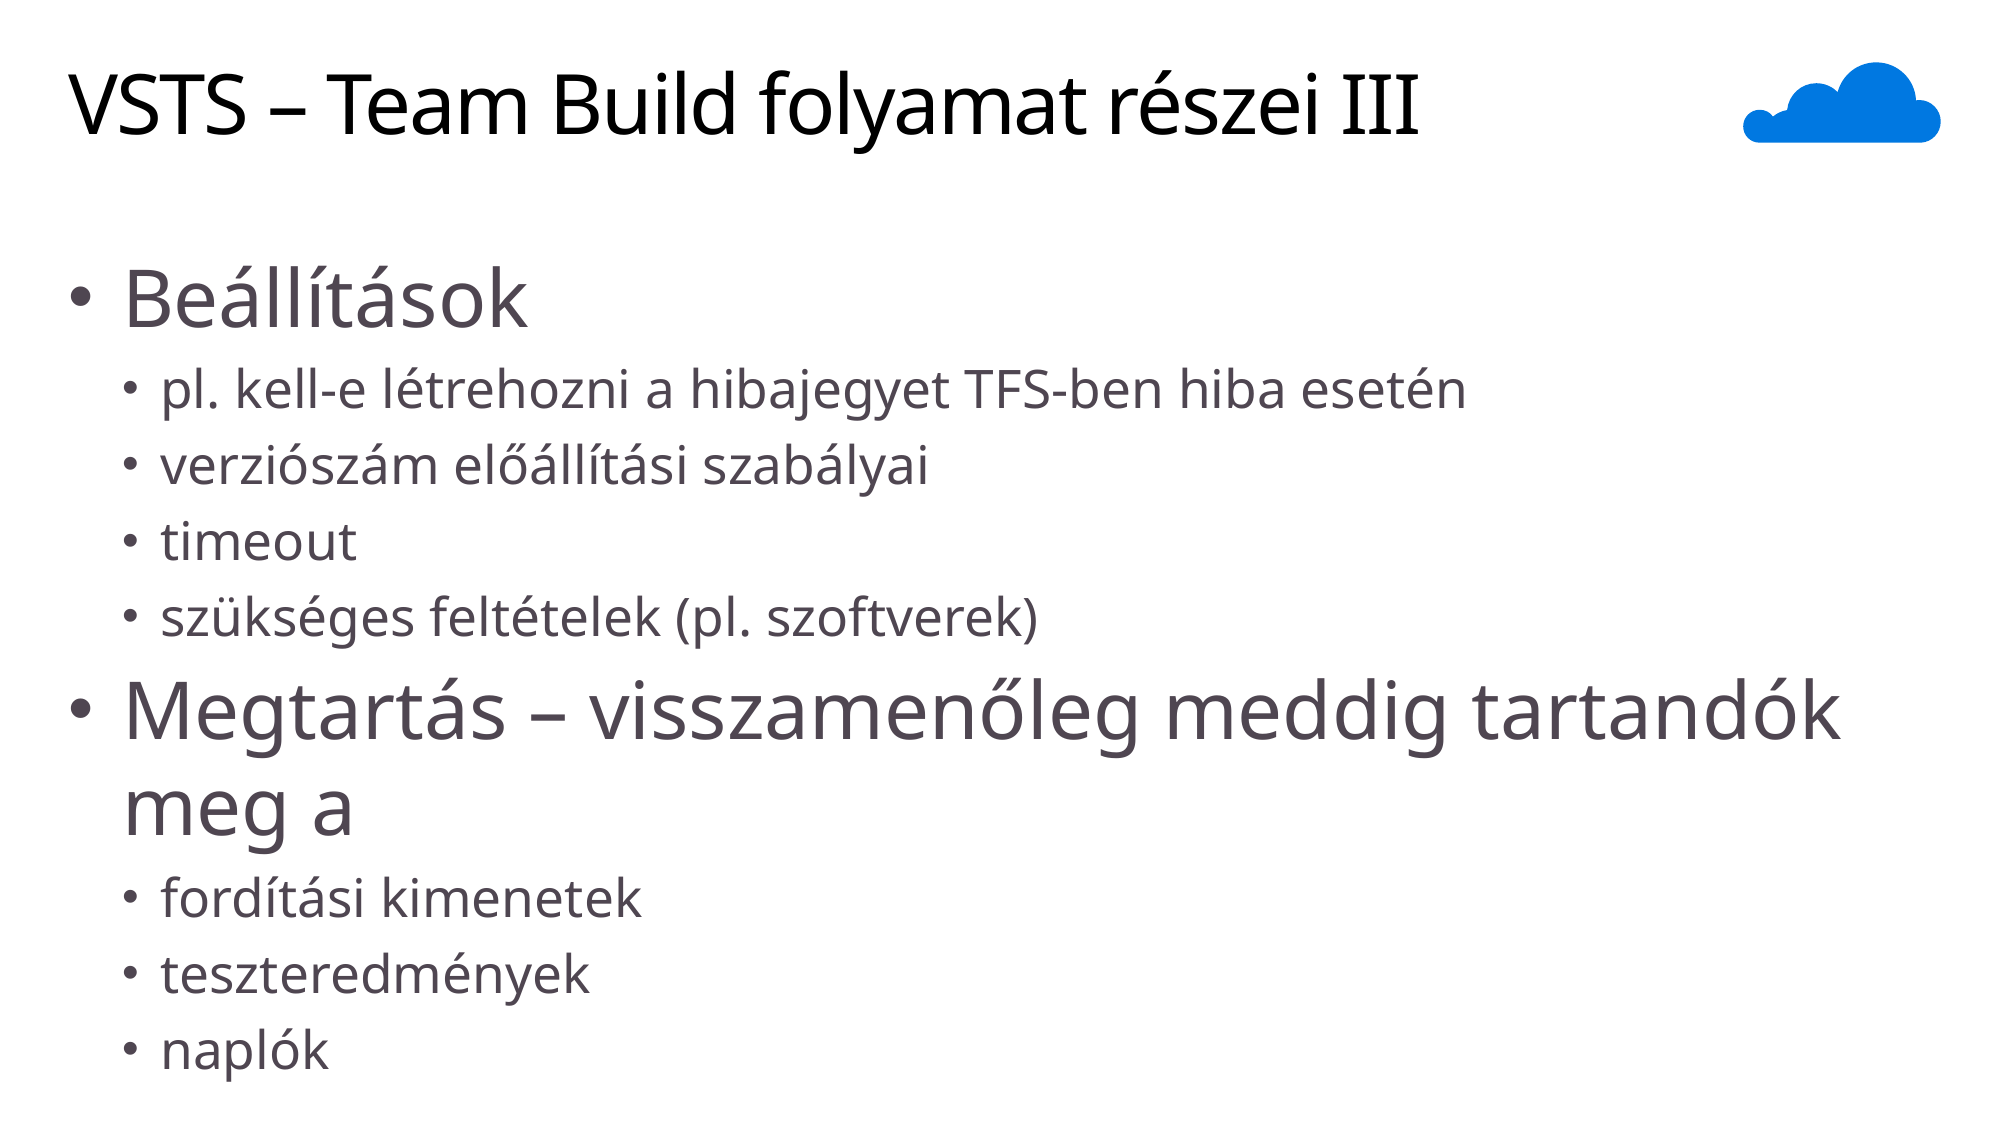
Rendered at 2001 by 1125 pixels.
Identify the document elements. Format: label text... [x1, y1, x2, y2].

list Beállítások pl. kell-e létrehozni a hibajegyet TFS-ben hiba esetén verziószám előállítási szabályai timeout szükséges feltételek (pl. szoftverek) Megtartás – visszamenőleg meddig tartandók meg a fordítási kimenetek teszteredmények naplók [44, 232, 1957, 1098]
title VSTS – Team Build folyamat részei III [44, 47, 1957, 196]
